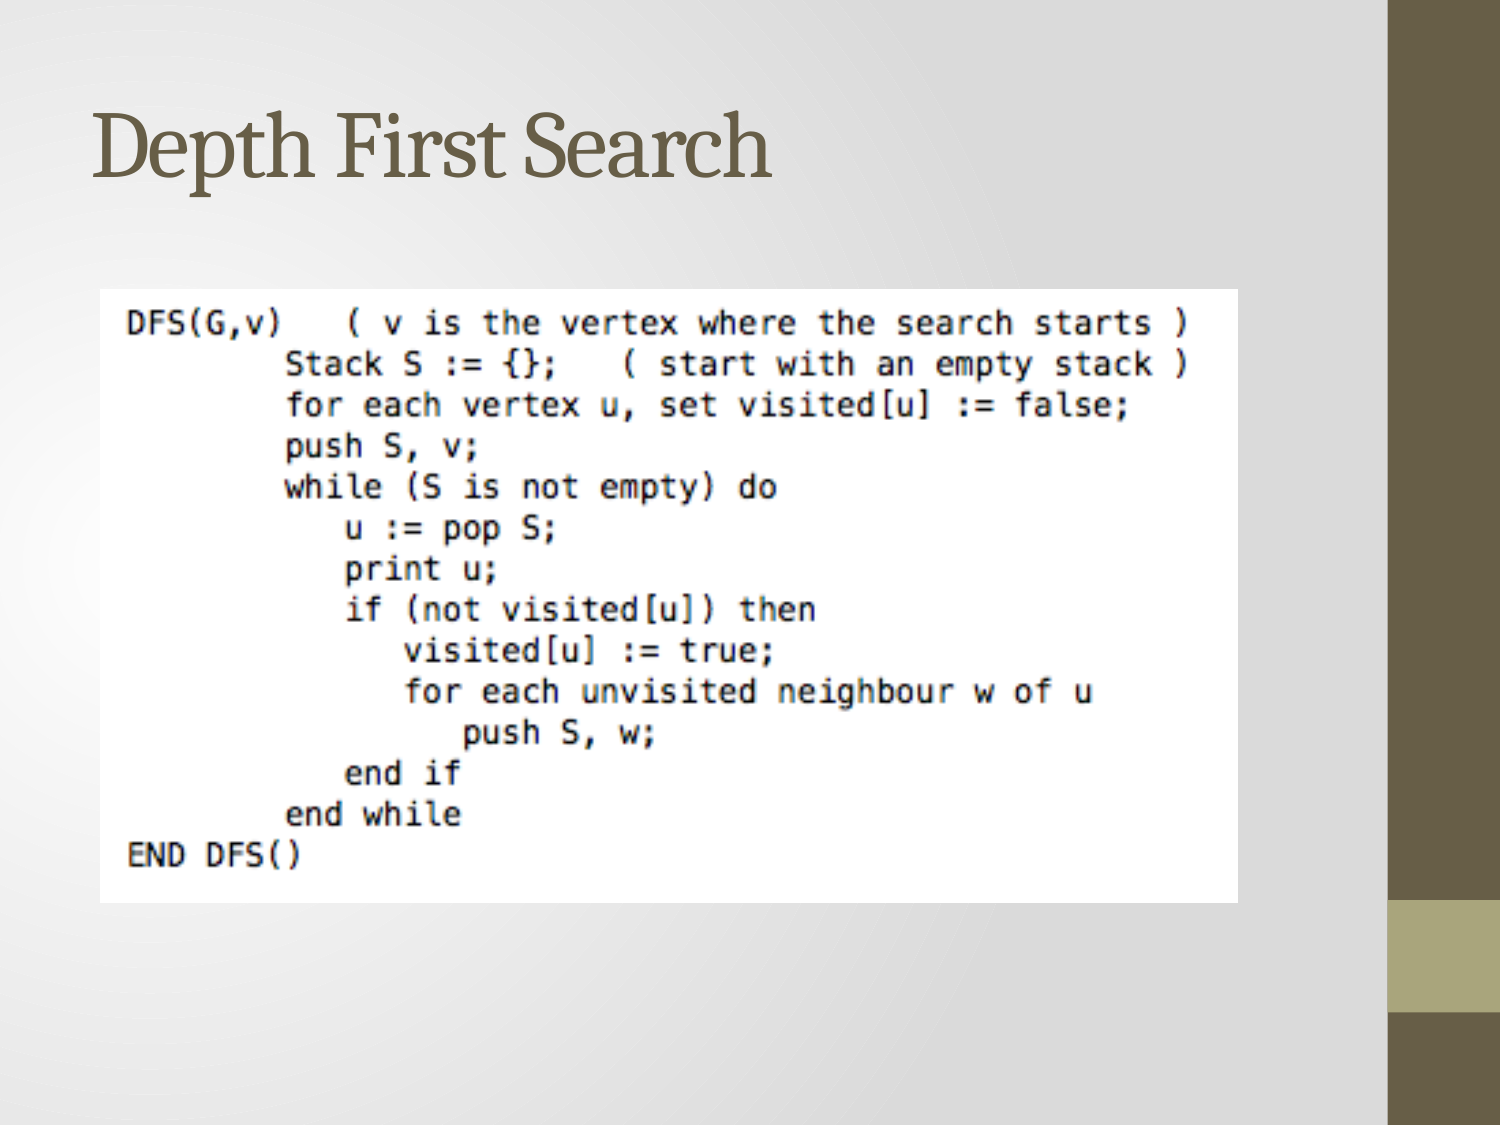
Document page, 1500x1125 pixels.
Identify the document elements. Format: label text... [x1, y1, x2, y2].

title Depth First Search [75, 45, 1325, 233]
picture [99, 288, 1238, 904]
